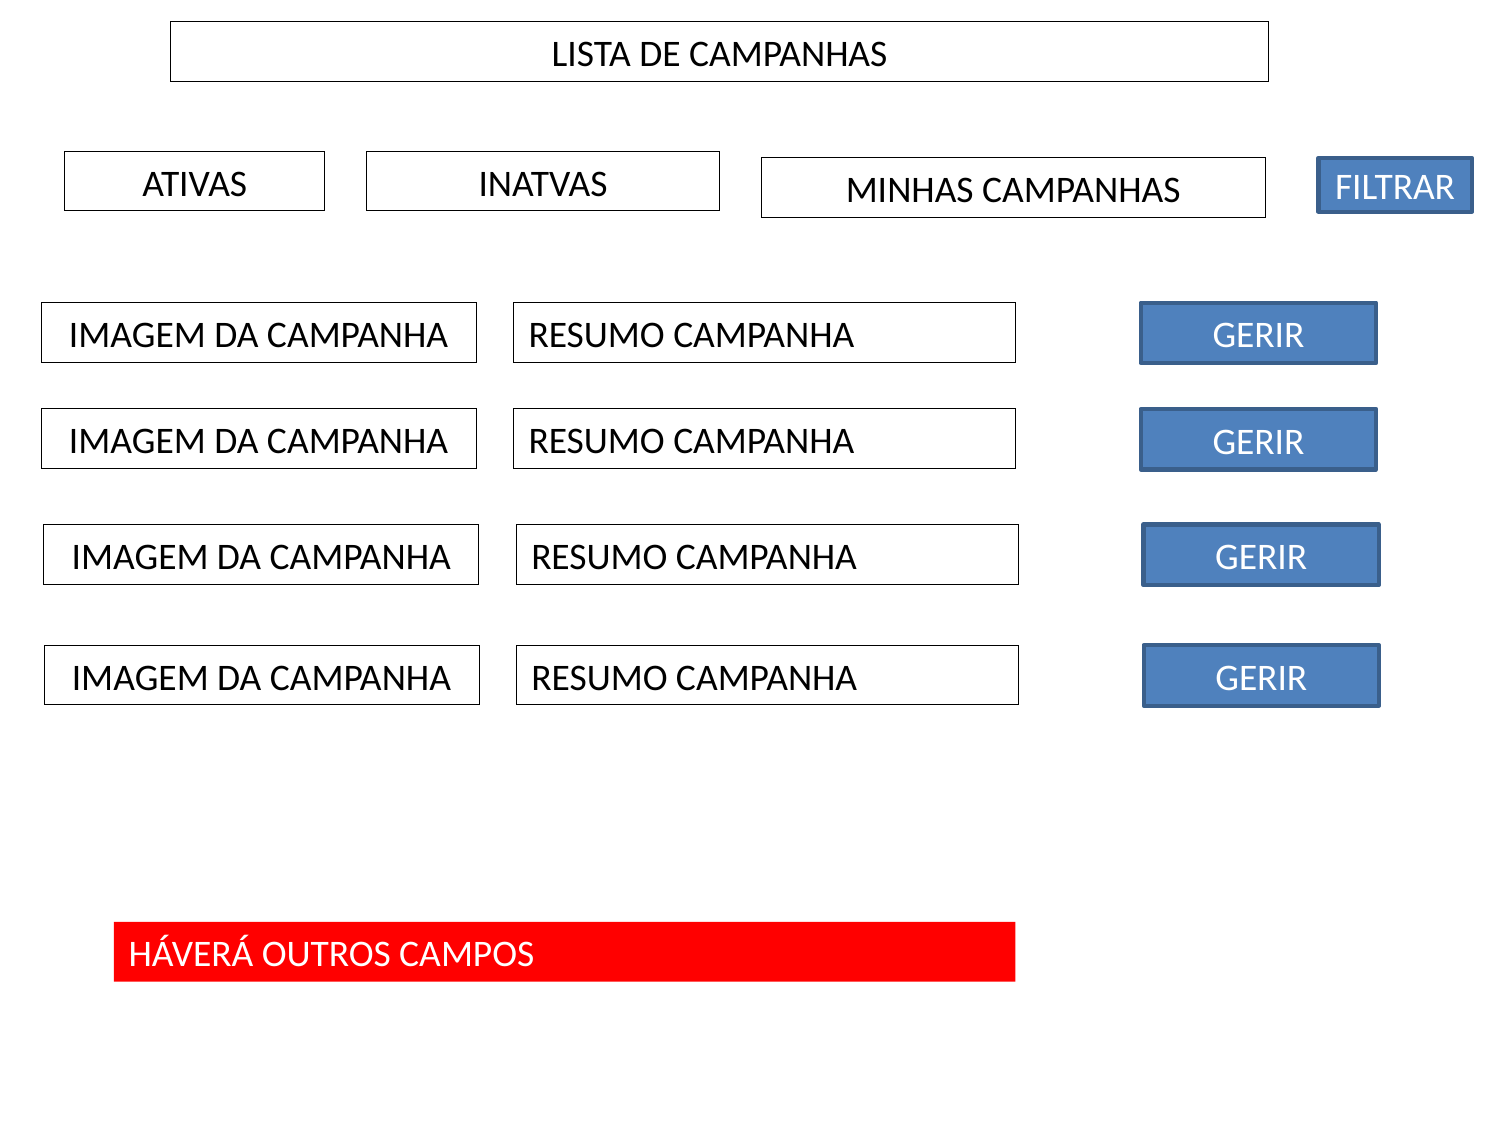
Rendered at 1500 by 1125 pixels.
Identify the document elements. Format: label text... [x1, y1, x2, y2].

text_box ATIVAS [64, 151, 325, 211]
text_box HÁVERÁ OUTROS CAMPOS [113, 921, 1016, 982]
text_box IMAGEM DA CAMPANHA [41, 302, 477, 363]
text_box IMAGEM DA CAMPANHA [43, 524, 479, 585]
text_box GERIR [1139, 301, 1378, 365]
text_box IMAGEM DA CAMPANHA [44, 645, 480, 705]
text_box MINHAS CAMPANHAS [761, 157, 1266, 218]
text_box INATVAS [366, 151, 720, 211]
text_box FILTRAR [1316, 156, 1474, 214]
text_box RESUMO CAMPANHA [516, 524, 1019, 585]
text_box GERIR [1139, 407, 1378, 472]
text_box RESUMO CAMPANHA [513, 302, 1016, 363]
text_box GERIR [1141, 522, 1381, 587]
text_box LISTA DE CAMPANHAS [170, 21, 1269, 82]
text_box IMAGEM DA CAMPANHA [41, 408, 477, 469]
text_box GERIR [1142, 643, 1381, 708]
text_box RESUMO CAMPANHA [513, 408, 1016, 469]
text_box RESUMO CAMPANHA [516, 645, 1019, 705]
